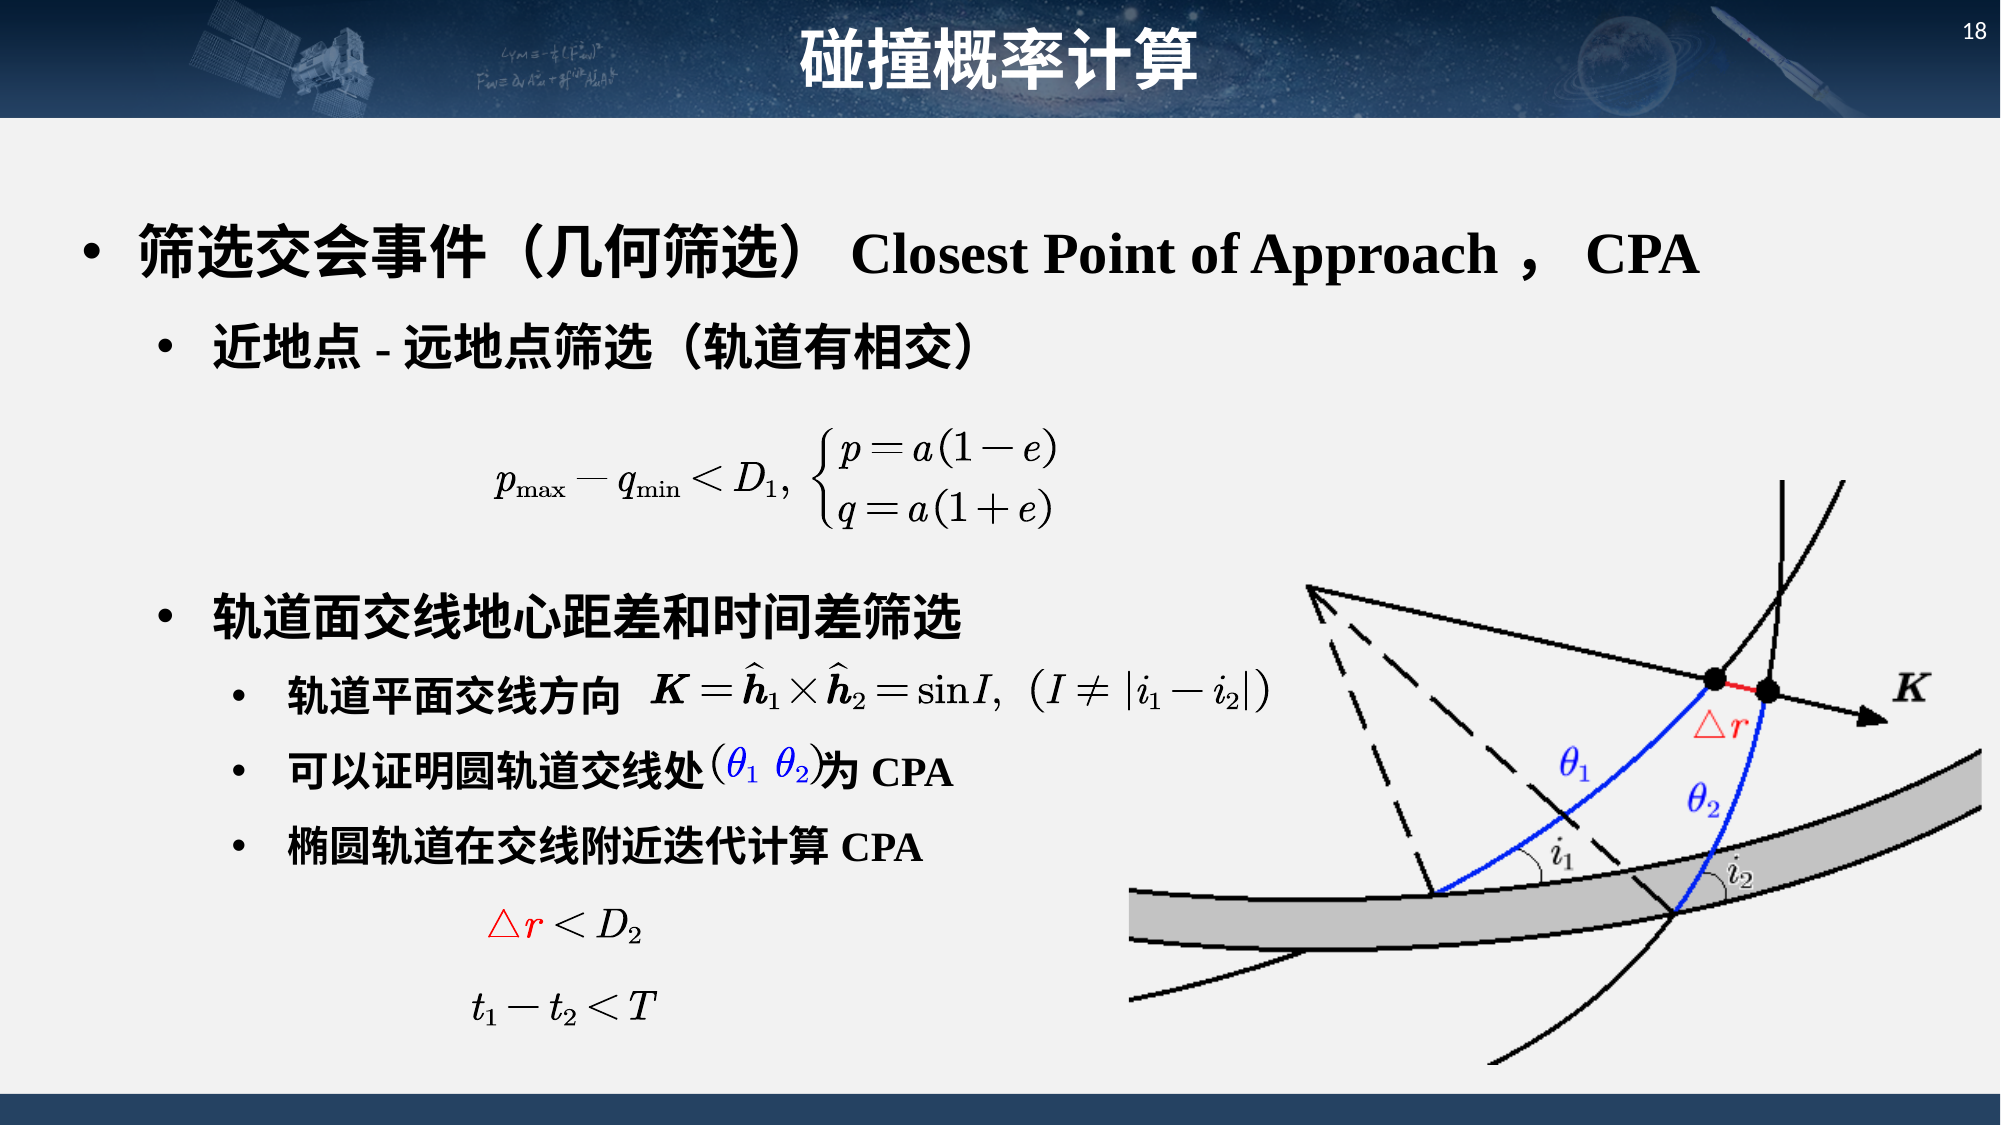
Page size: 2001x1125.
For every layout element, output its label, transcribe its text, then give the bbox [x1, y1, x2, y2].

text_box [489, 416, 1068, 545]
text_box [708, 733, 831, 799]
picture [1128, 480, 1982, 1065]
picture [0, 0, 2001, 118]
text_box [467, 978, 666, 1041]
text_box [646, 650, 1276, 727]
text_box 碰撞概率计算 [0, 0, 2000, 117]
text_box 筛选交会事件（几何筛选）Closest Point of Approach，CPA 近地点-远地点筛选（轨道有相交） 轨道面交线地心距差和时间差筛选 轨道平面交线方向 可以证明圆轨道交线处 为CPA 椭圆轨道在交线附近迭代计算CPA [66, 172, 1933, 1073]
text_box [484, 896, 649, 959]
